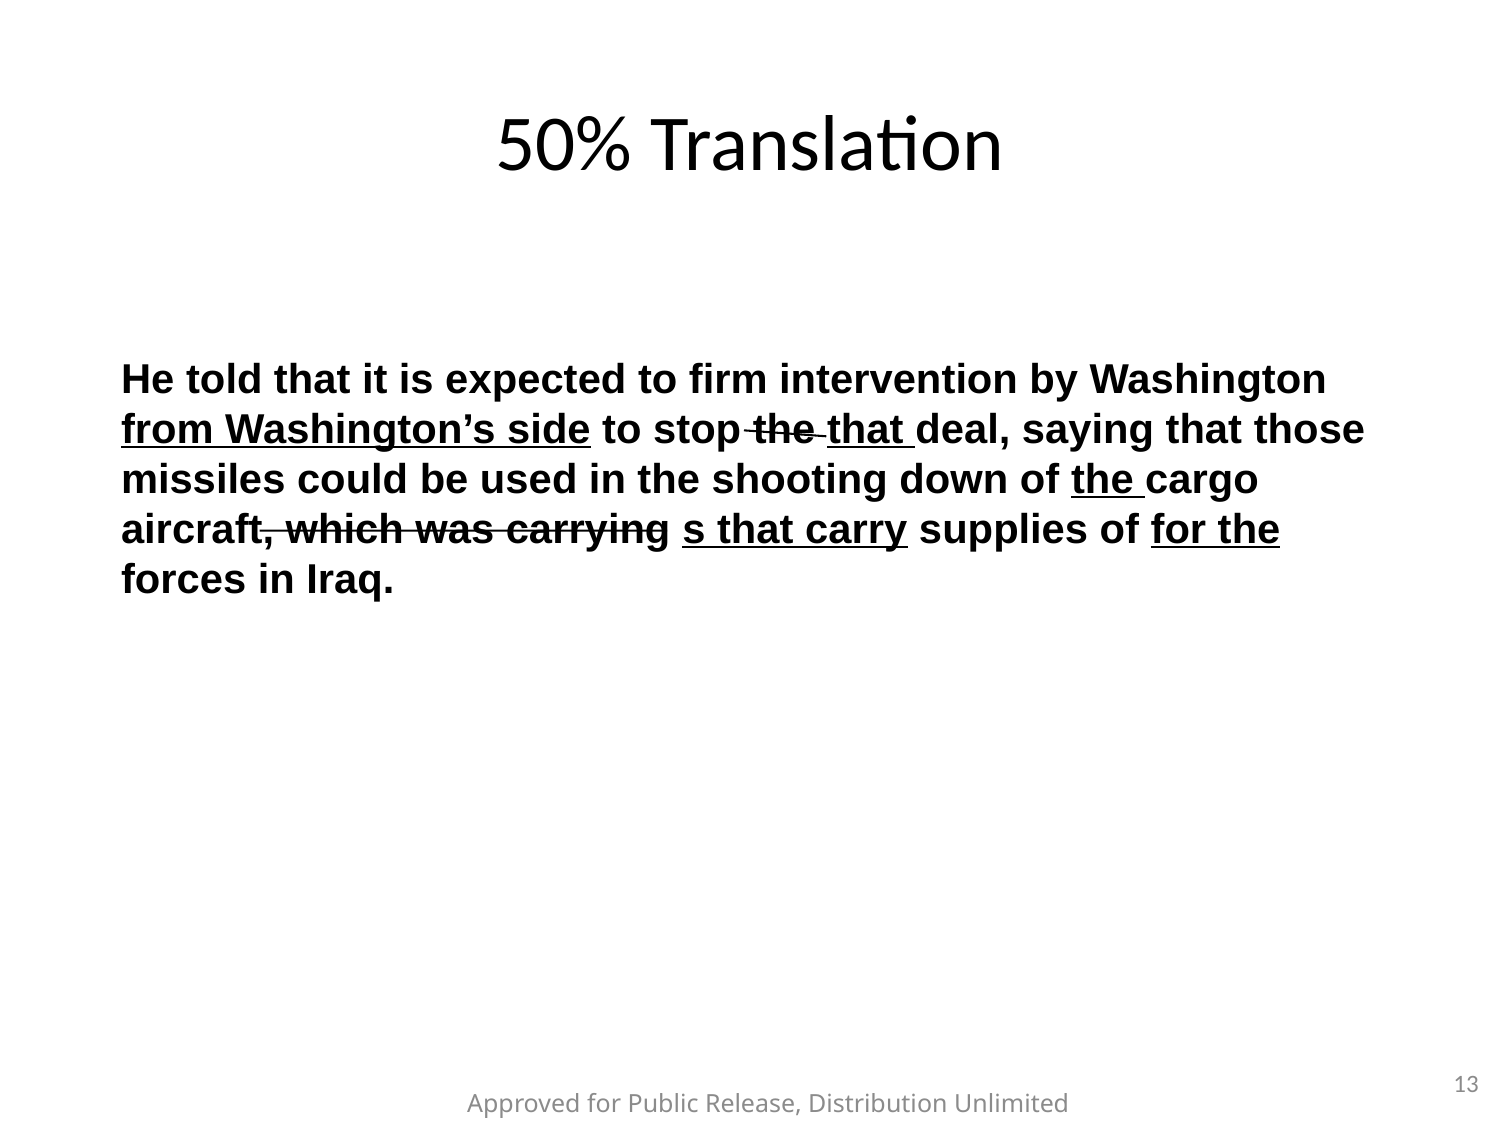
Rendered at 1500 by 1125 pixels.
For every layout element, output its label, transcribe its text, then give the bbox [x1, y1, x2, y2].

slide_number 13 [1368, 1052, 1494, 1113]
text_box Approved for Public Release, Distribution Unlimited [237, 1072, 1300, 1125]
title 50% Translation [75, 45, 1425, 233]
text_box He told that it is expected to firm intervention by Washington from Washington’s side to stop the that deal, saying that those missiles could be used in the shooting down of the cargo aircraft, which was carrying s that carry supplies of for the forces in Iraq. [106, 344, 1406, 660]
